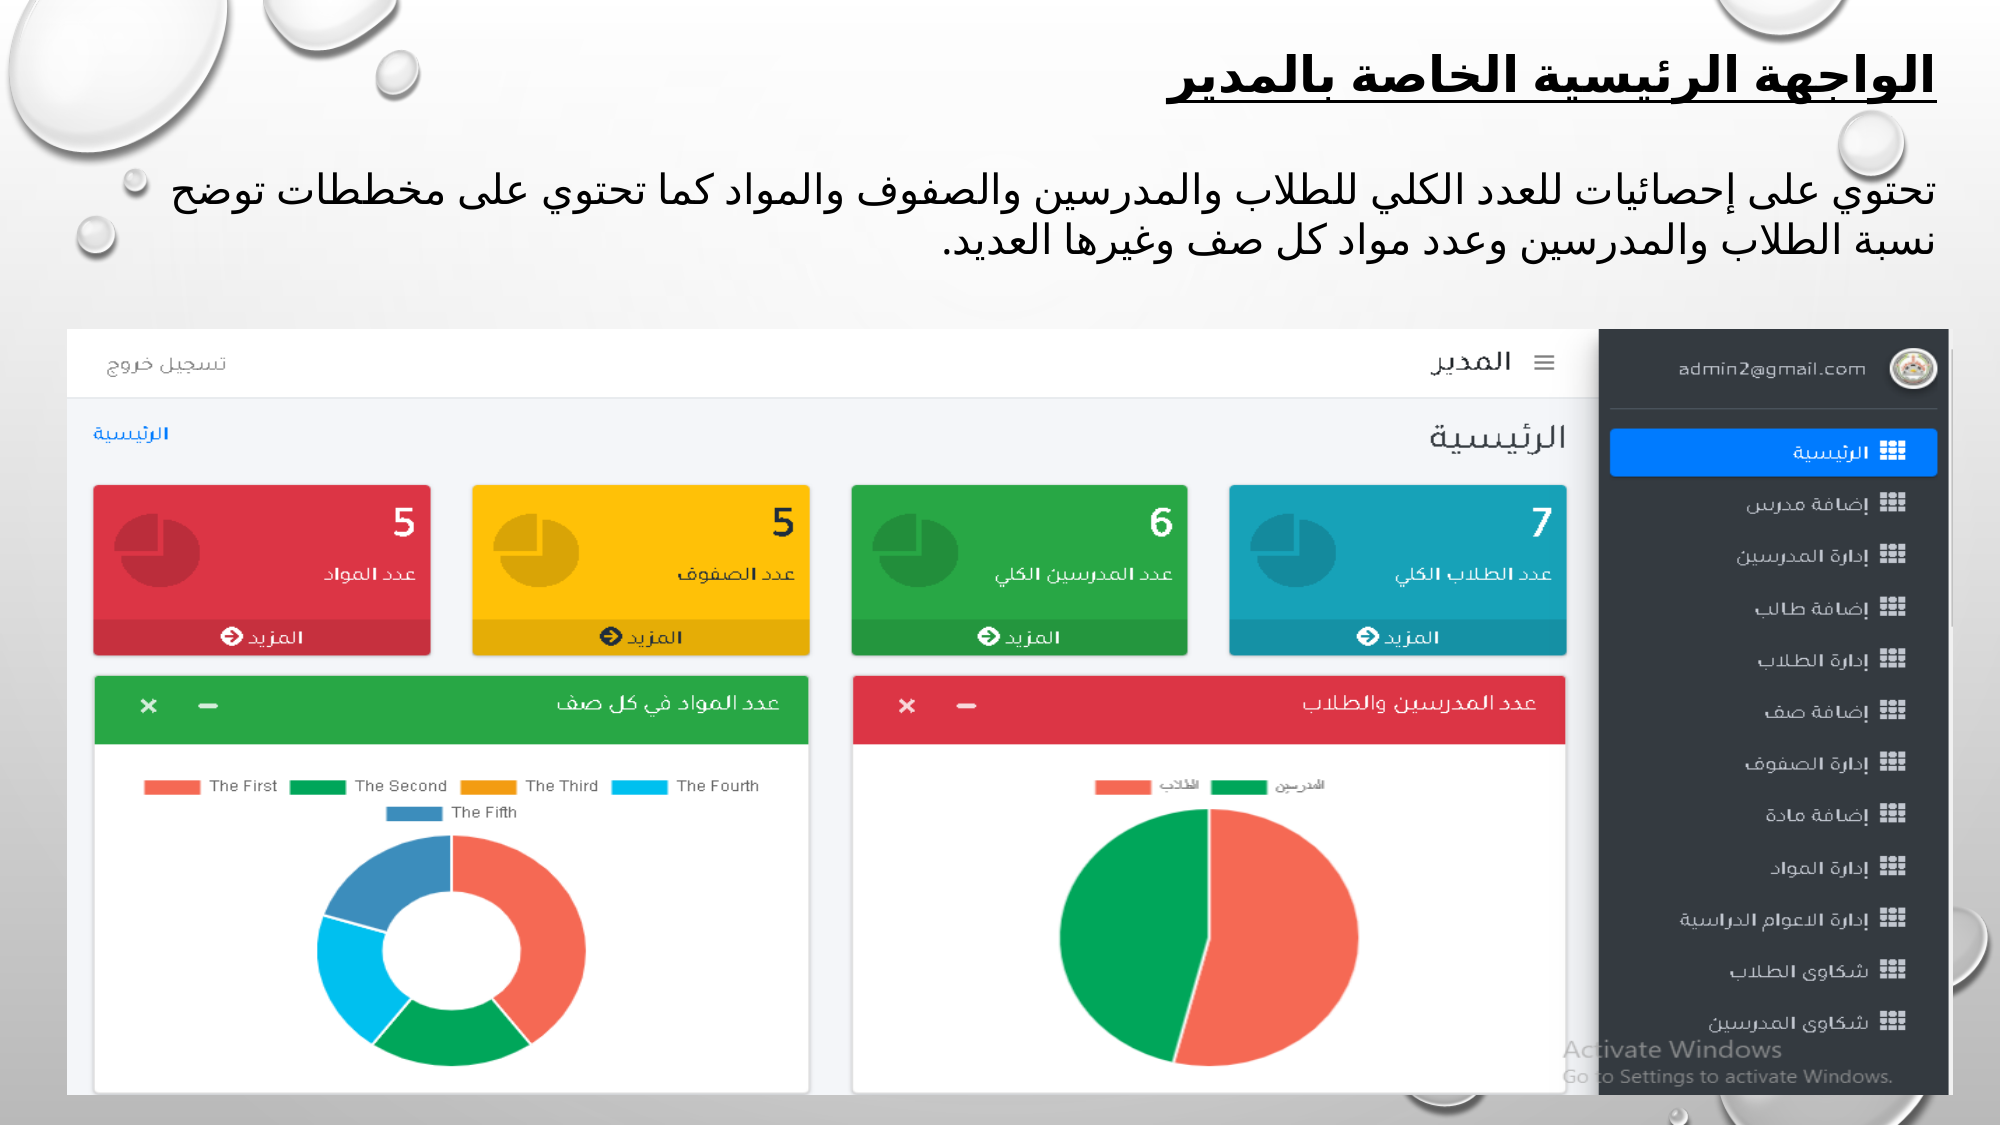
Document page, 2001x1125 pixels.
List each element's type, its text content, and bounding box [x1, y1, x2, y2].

picture [0, 0, 2000, 1125]
text_box الواجهة الرئيسية الخاصة بالمدير تحتوي على إحصائيات للعدد الكلي للطلاب والمدرسين والصفوف والمواد كما تحتوي على مخططات توضح نسبة الطلاب والمدرسين وعدد مواد كل صف وغيرها العديد. [98, 35, 1953, 271]
